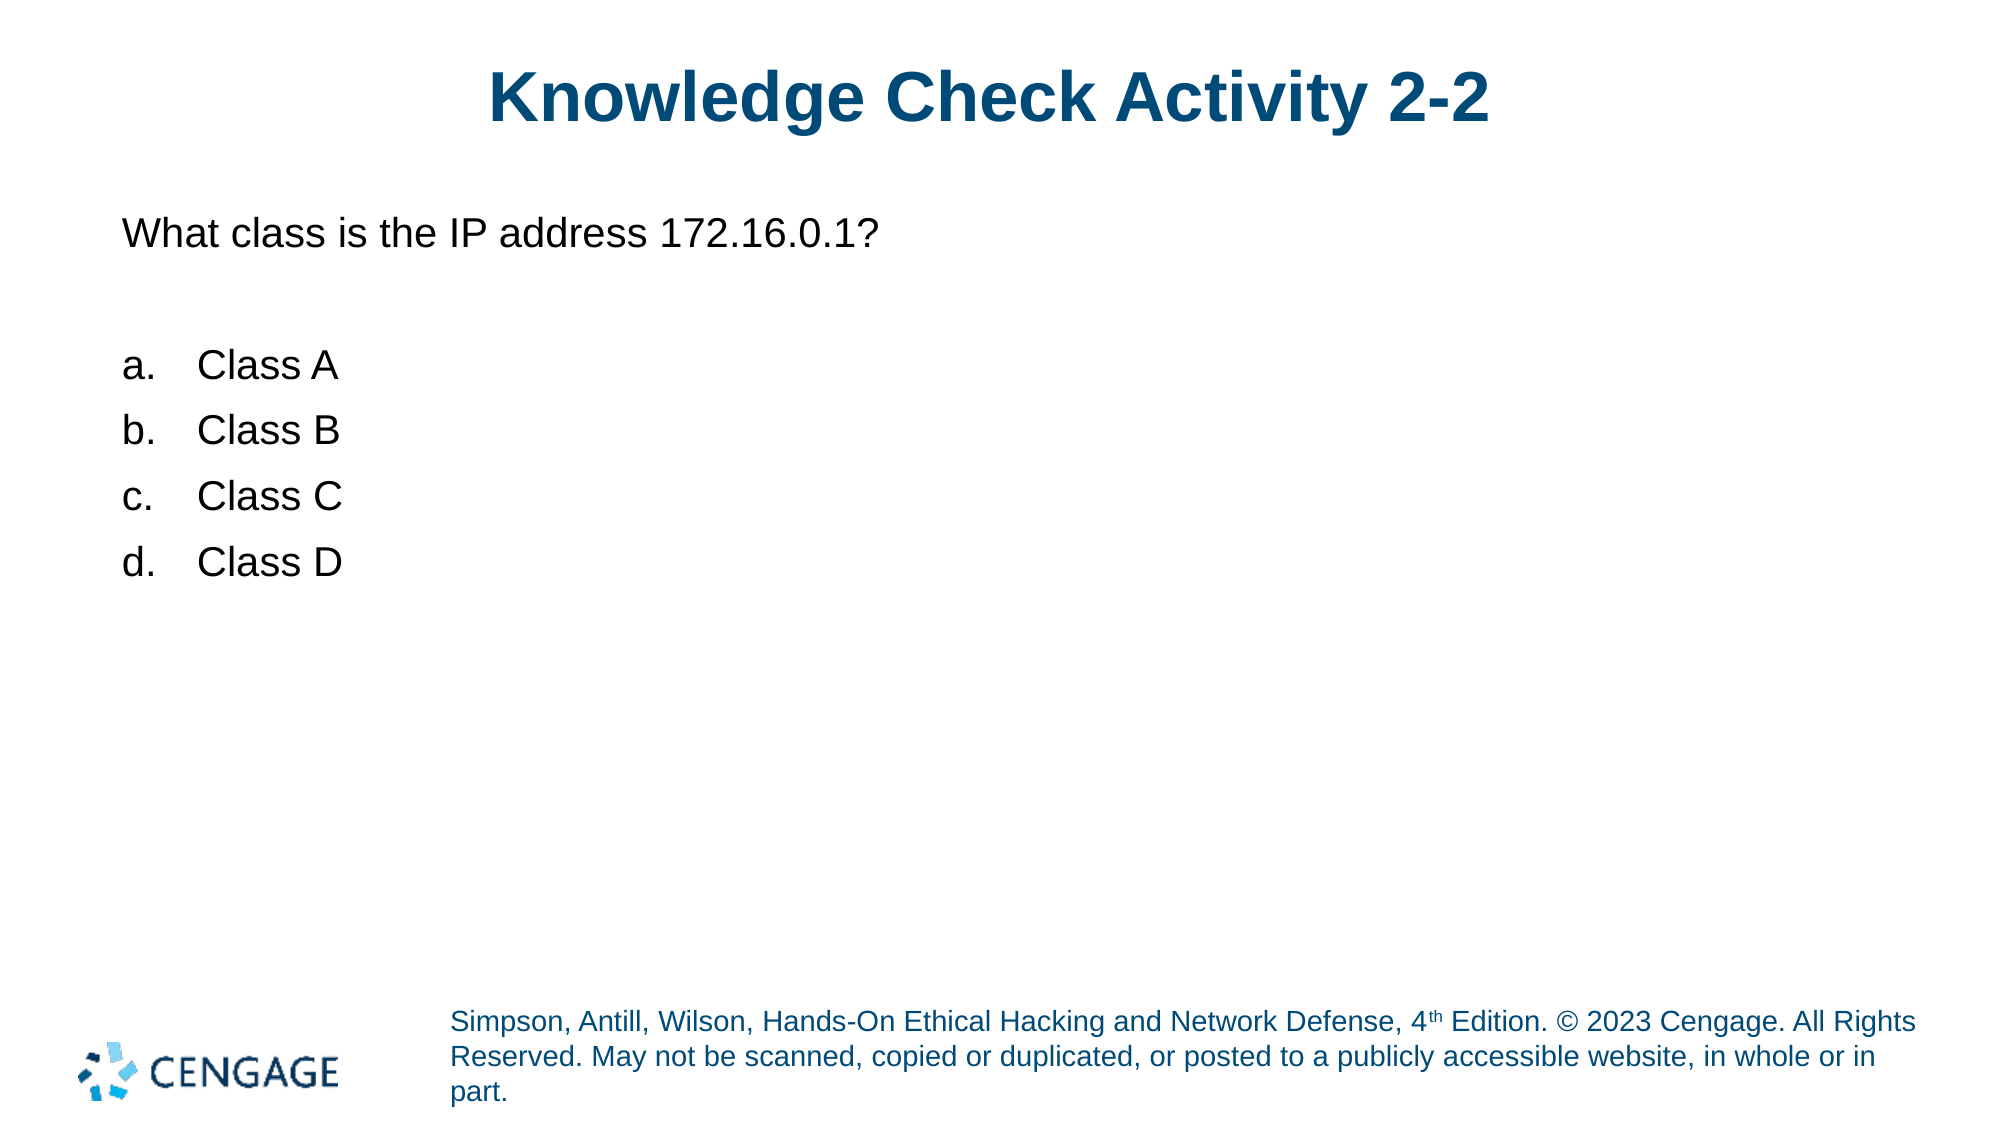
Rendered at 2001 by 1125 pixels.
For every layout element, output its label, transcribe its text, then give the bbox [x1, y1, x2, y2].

title Knowledge Check Activity 2-2 [137, 59, 1863, 171]
picture [78, 1042, 338, 1101]
list What class is the IP address 172.16.0.1? Class A Class B Class C Class D [121, 211, 1880, 824]
